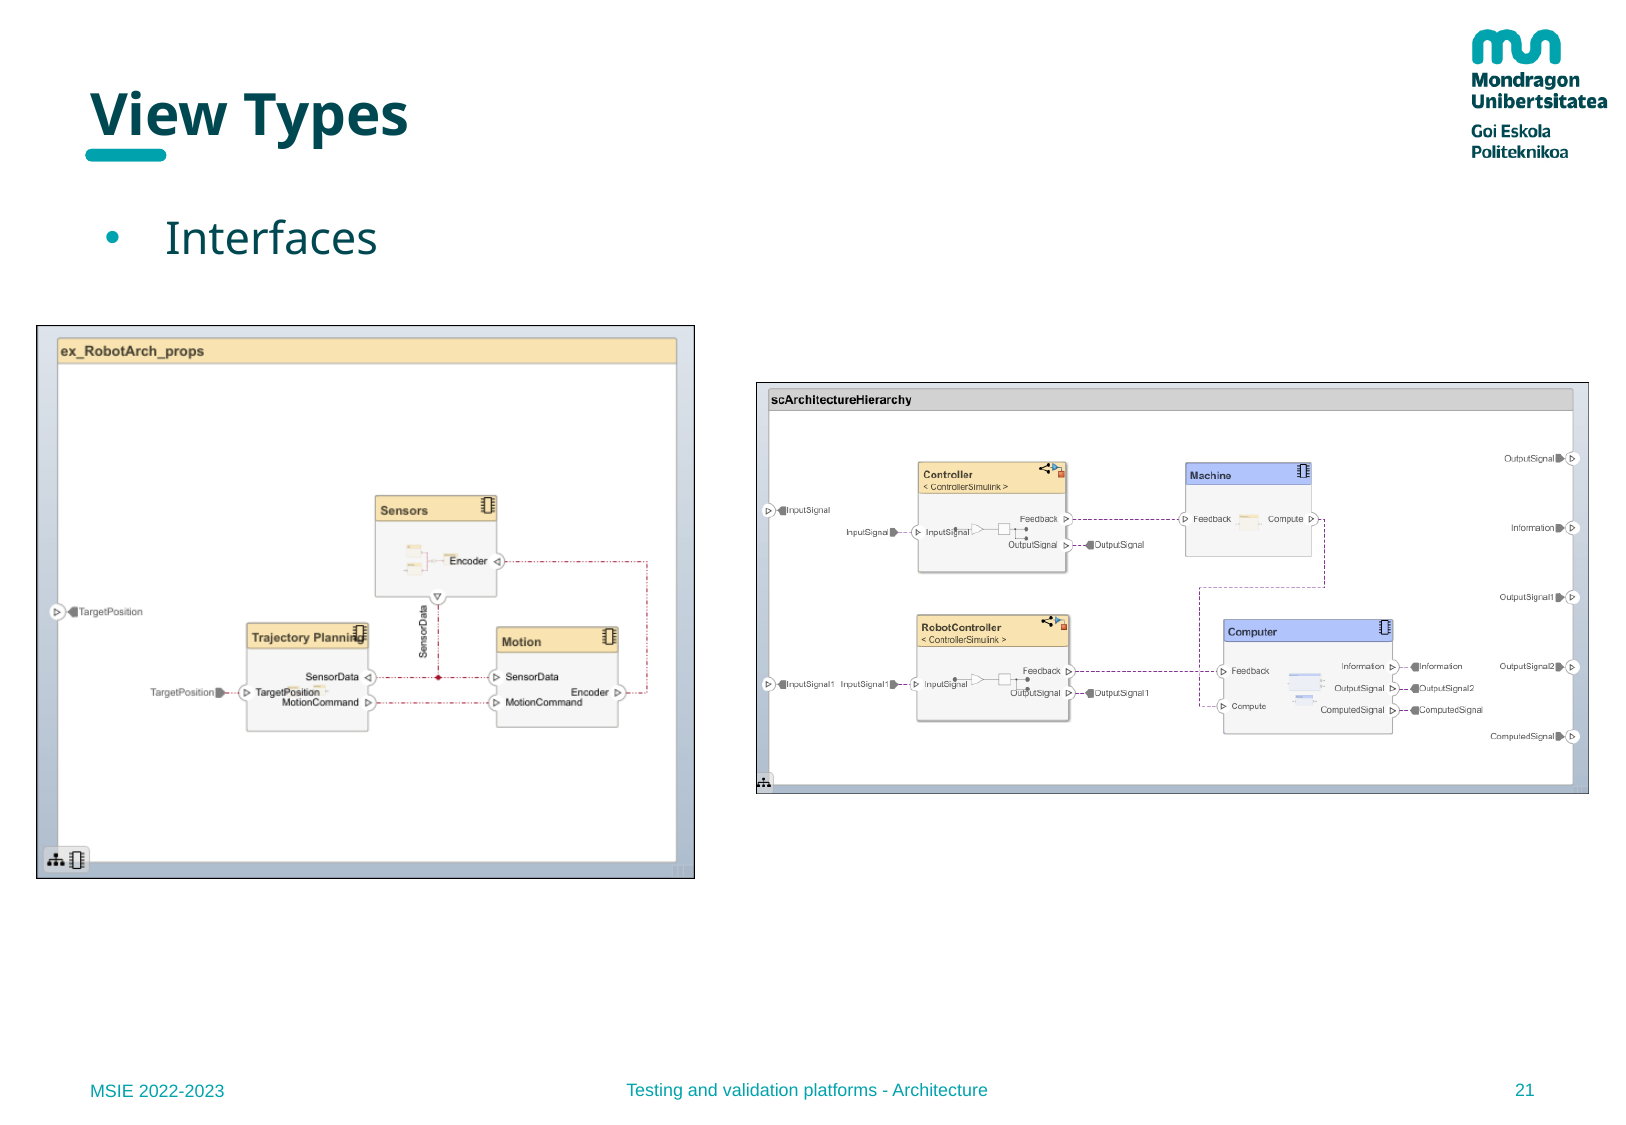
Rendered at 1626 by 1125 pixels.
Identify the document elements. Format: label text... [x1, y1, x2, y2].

picture [1467, 22, 1612, 162]
text_box Interfaces [88, 185, 1400, 272]
title View Types [75, 77, 1438, 148]
slide_number 21 [1352, 1059, 1550, 1120]
footer Testing and validation platforms - Architecture [385, 1059, 1235, 1120]
picture [35, 324, 696, 880]
slide_number MSIE 2022-2023 [75, 1060, 285, 1121]
picture [755, 382, 1590, 794]
